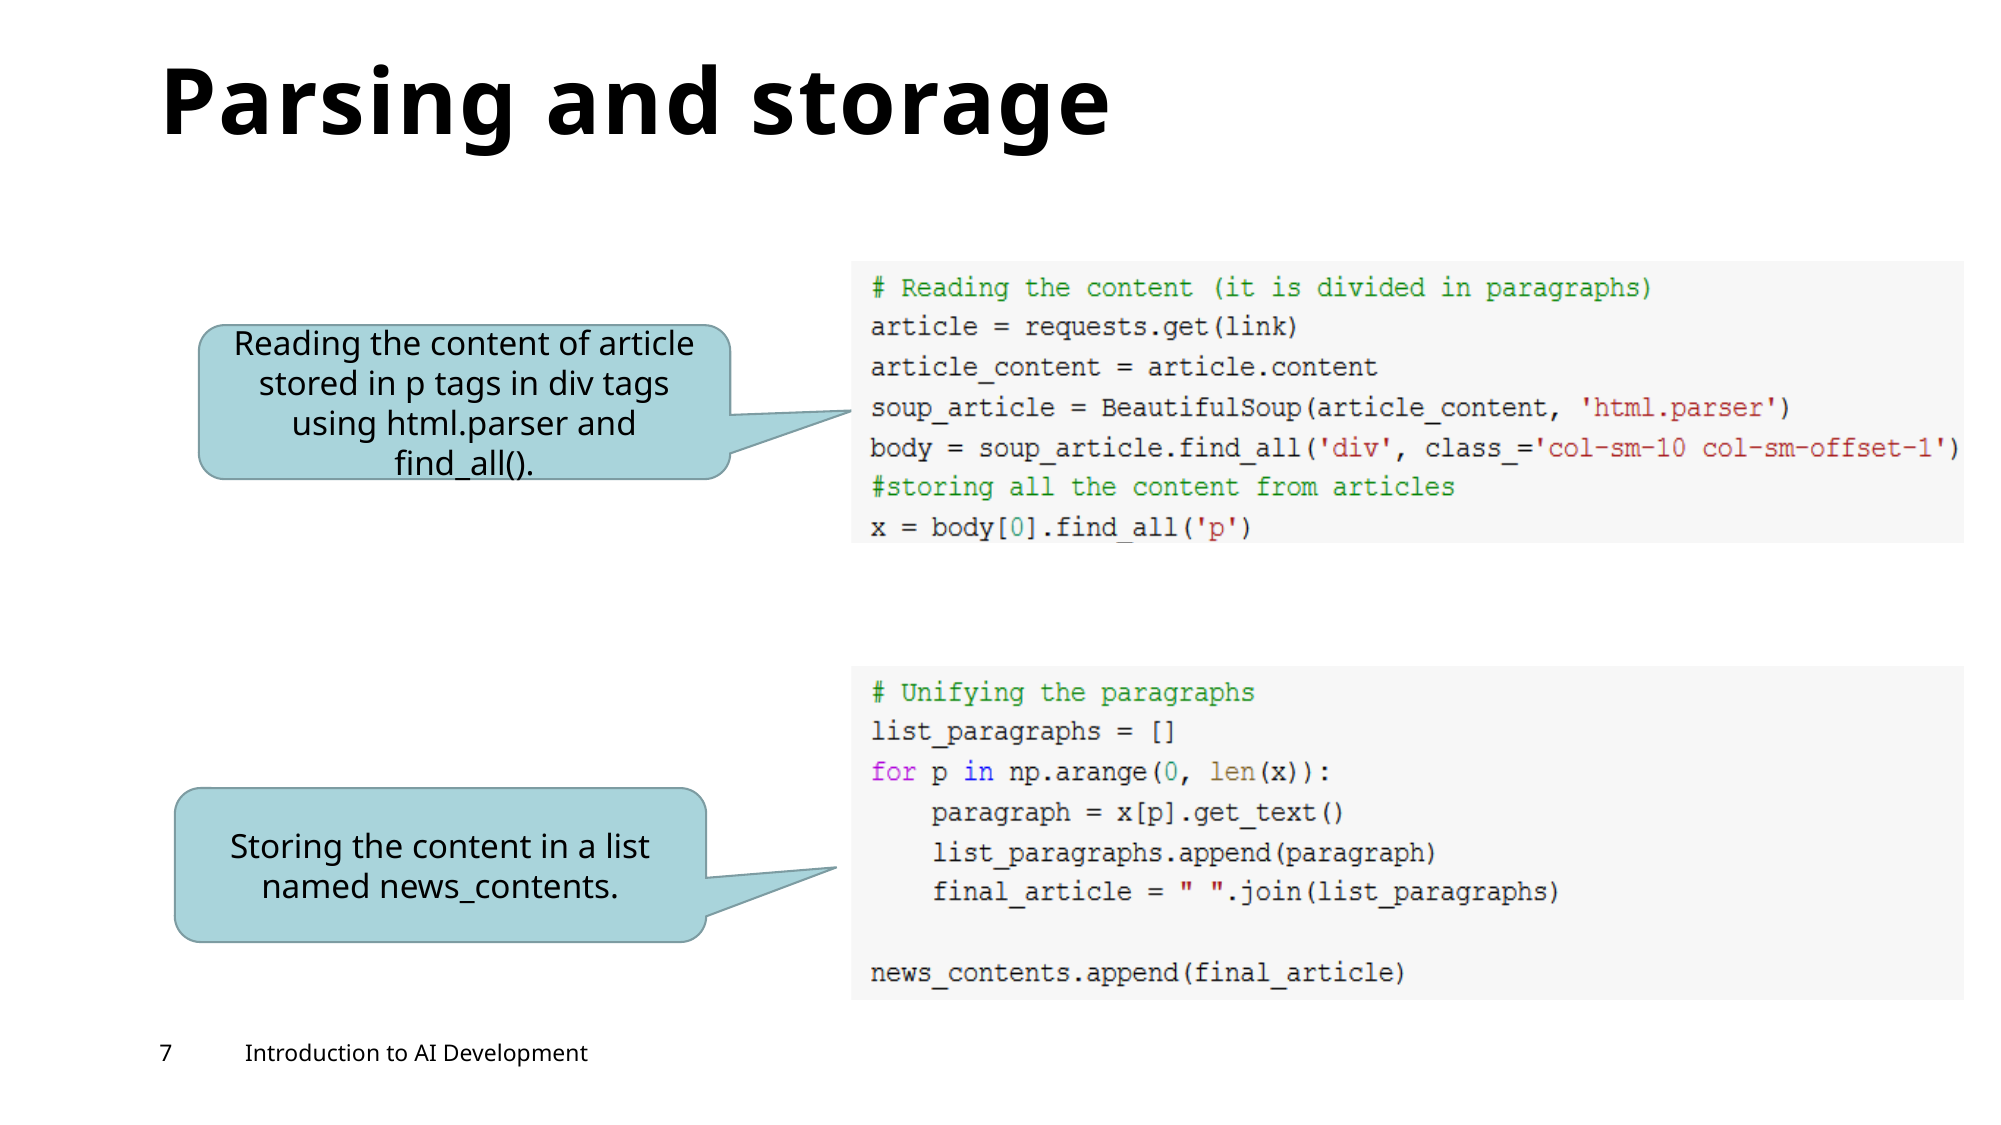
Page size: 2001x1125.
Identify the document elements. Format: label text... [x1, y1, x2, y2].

picture [851, 666, 1964, 1000]
picture [851, 261, 1964, 543]
footer Introduction to AI Development [245, 1038, 600, 1080]
title Parsing and storage [159, 54, 1486, 155]
text_box Reading the content of article stored in p tags in div tags using html.parser and find_all(). [197, 324, 851, 481]
slide_number 7 [159, 1038, 245, 1080]
text_box Storing the content in a list named news_contents. [173, 786, 838, 944]
